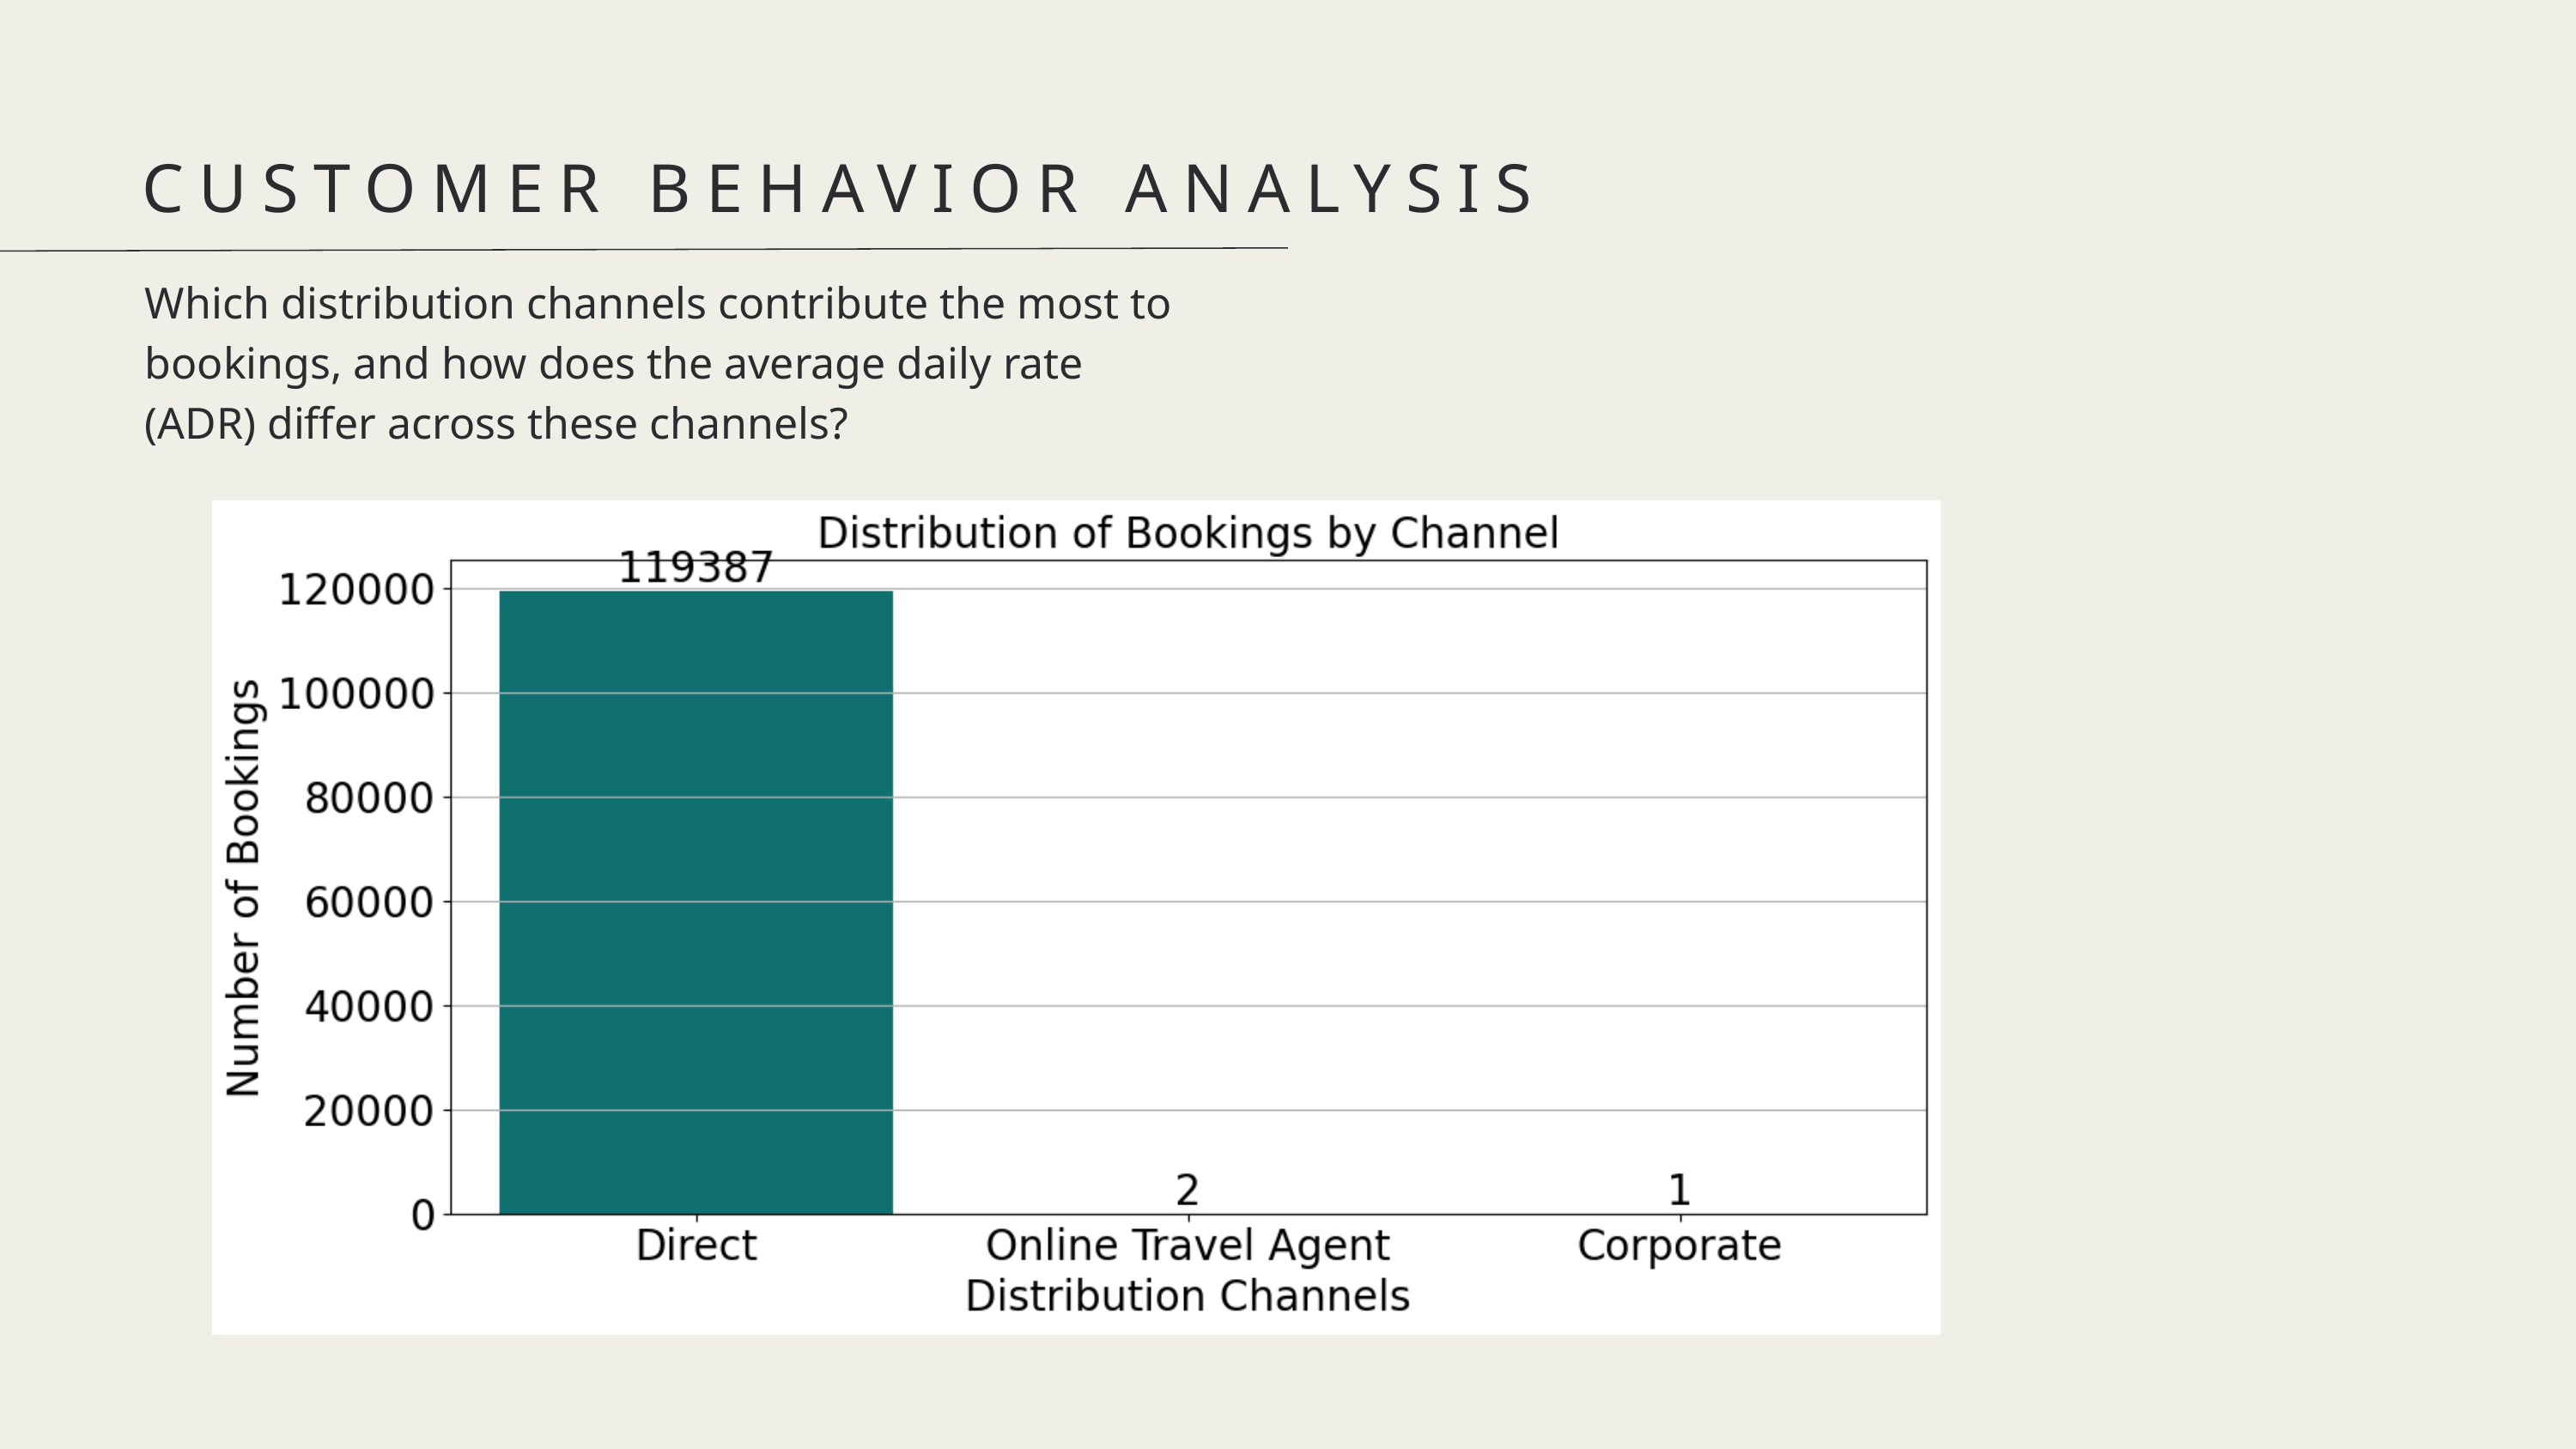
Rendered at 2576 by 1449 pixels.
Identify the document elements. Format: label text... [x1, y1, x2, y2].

text_box Which distribution channels contribute the most to bookings, and how does the average daily rate (ADR) differ across these channels? [144, 267, 1196, 508]
text_box [212, 500, 1941, 1335]
text_box CUSTOMER BEHAVIOR ANALYSIS [142, 132, 2428, 319]
